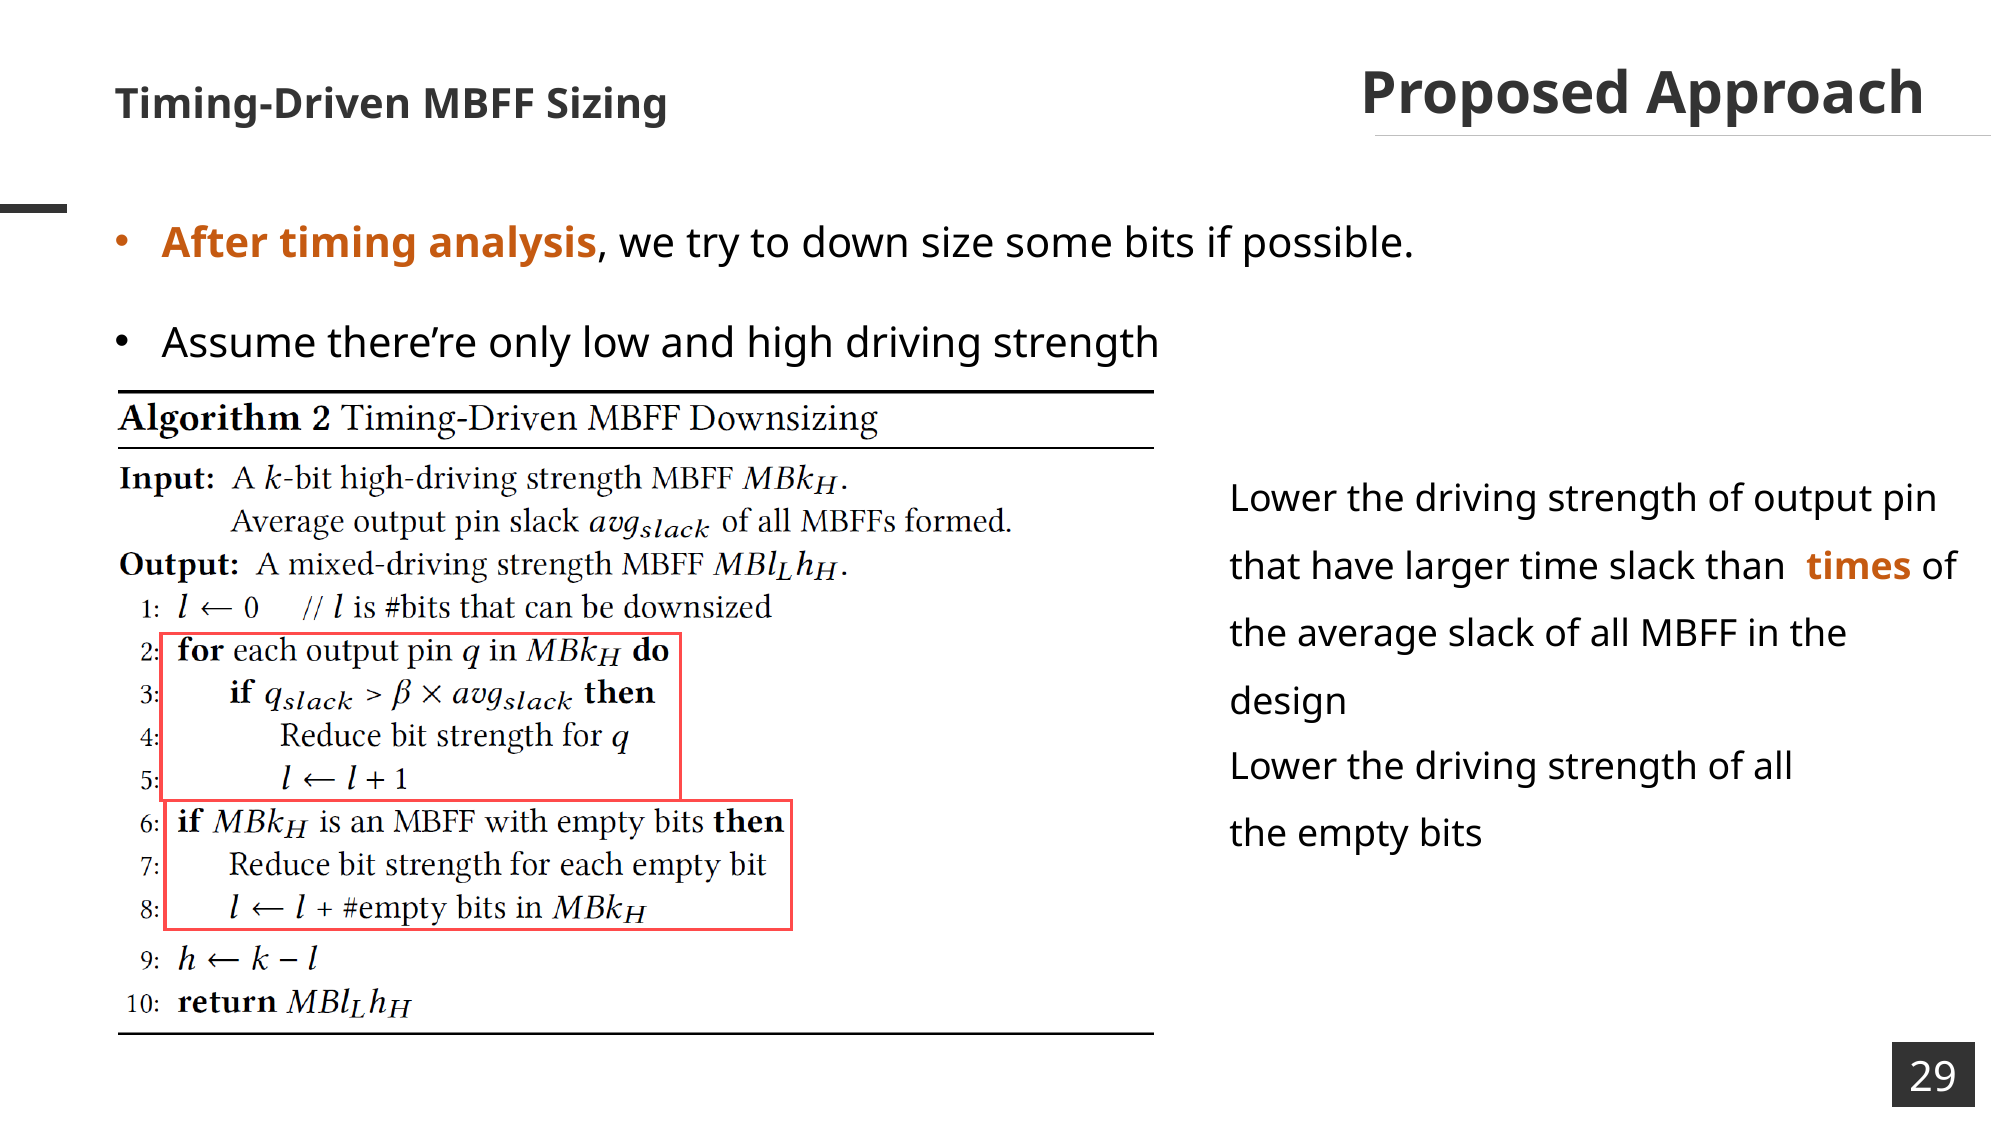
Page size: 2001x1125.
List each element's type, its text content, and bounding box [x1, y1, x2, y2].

text_box Timing-Driven MBFF Sizing [99, 69, 895, 134]
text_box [99, 375, 1175, 1048]
text_box Lower the driving strength of all the empty bits [1214, 711, 1873, 862]
text_box 29 [1892, 1042, 1975, 1107]
text_box After timing analysis, we try to down size some bits if possible. Assume there’re only low and high driving strength [99, 157, 1947, 373]
text_box [0, 204, 67, 213]
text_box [1346, 48, 1992, 136]
